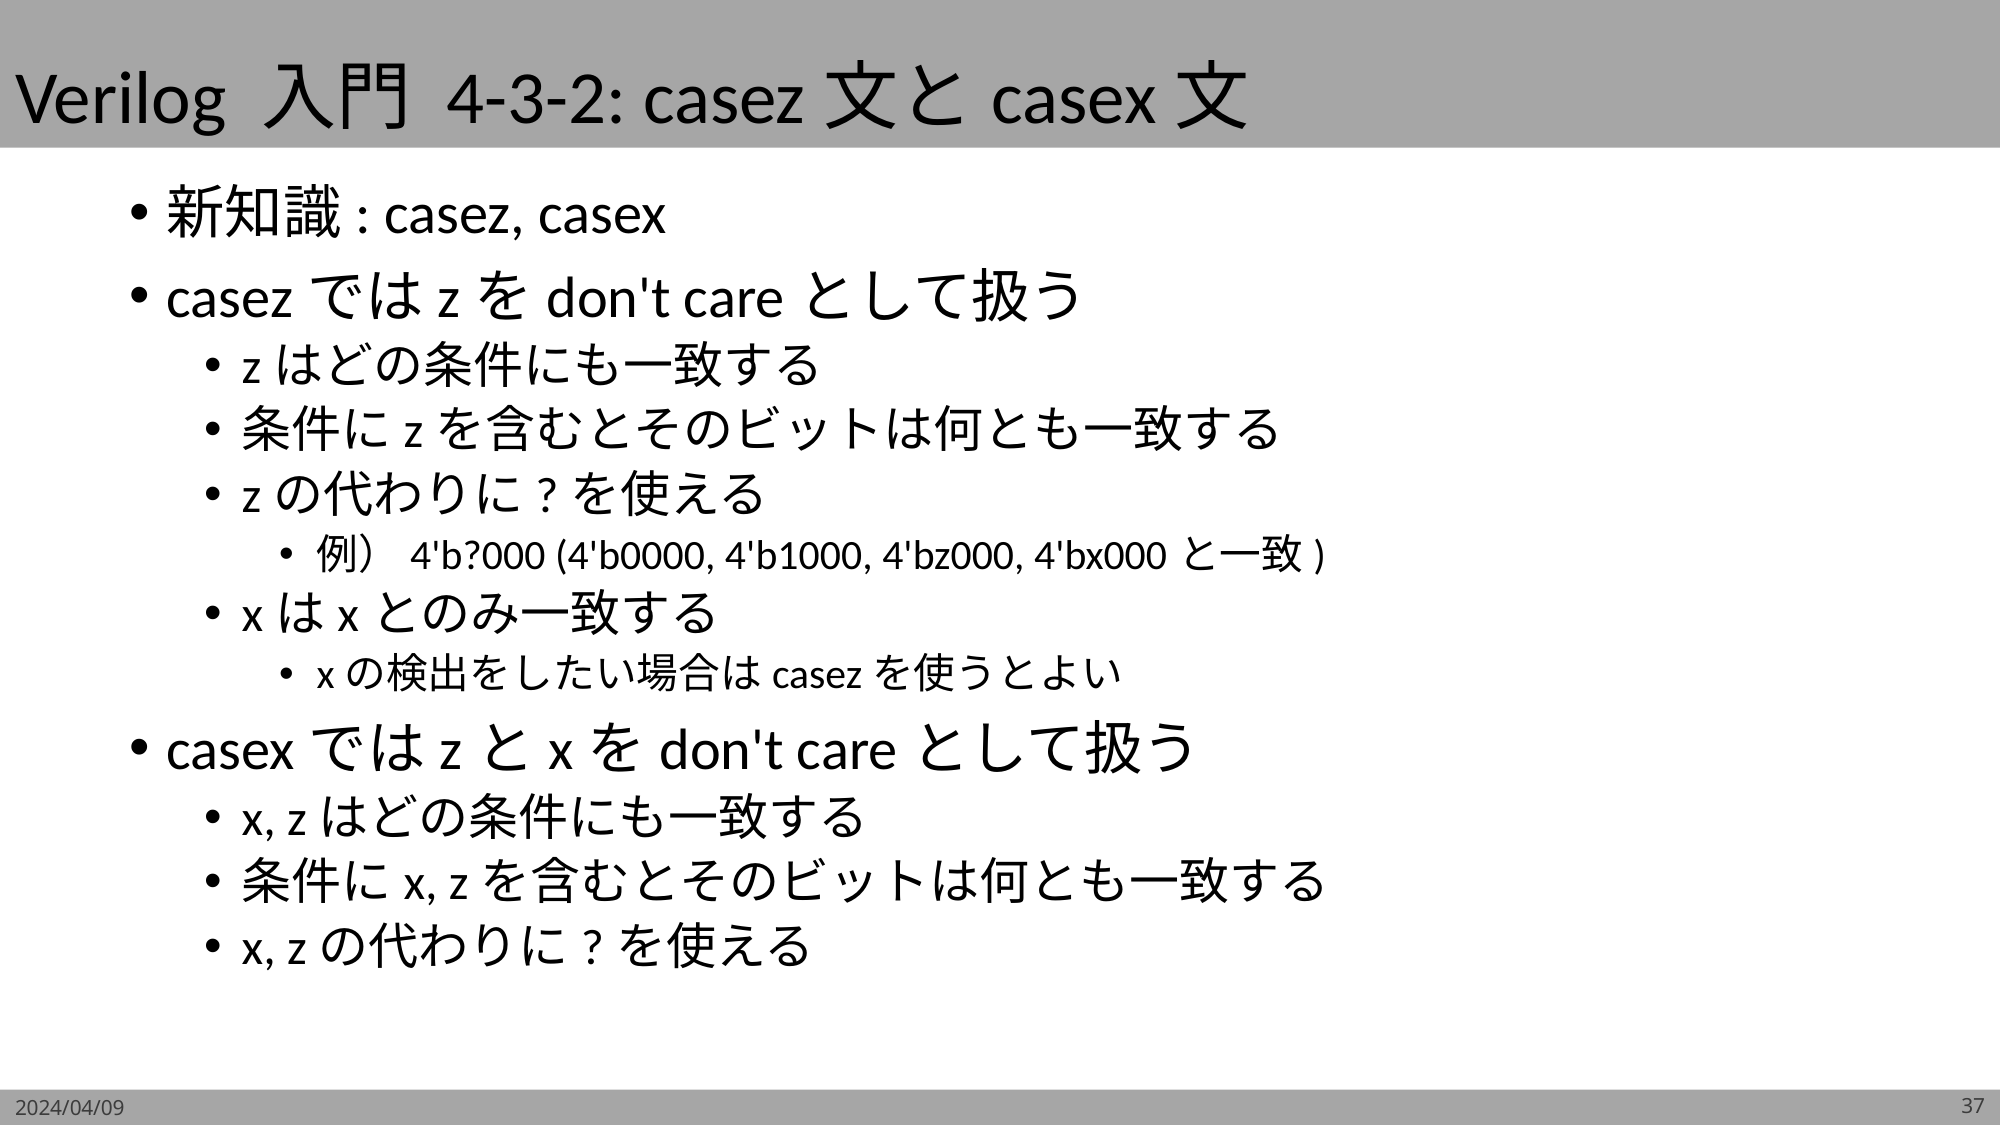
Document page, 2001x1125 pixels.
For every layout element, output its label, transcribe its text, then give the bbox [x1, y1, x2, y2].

title Verilog 入門 4-3-2: casez文とcasex文 [0, 0, 2000, 148]
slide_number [0, 1089, 237, 1125]
slide_number 37 [1763, 1089, 2000, 1125]
list 新知識: casez, casex casezではzをdon't careとして扱う zはどの条件にも一致する 条件にzを含むとそのビットは何とも一致する zの代わりに?を使える 例）4'b?000 (4'b0000, 4'b1000, 4'bz000, 4'bx000と一致) xはxとのみ一致する xの検出をしたい場合はcasezを使うとよい casexではzとxをdon't careとして扱う x, zはどの条件にも一致する 条件にx, zを含むとそのビットは何とも一致する x, zの代わりに?を使える [114, 175, 1886, 1062]
